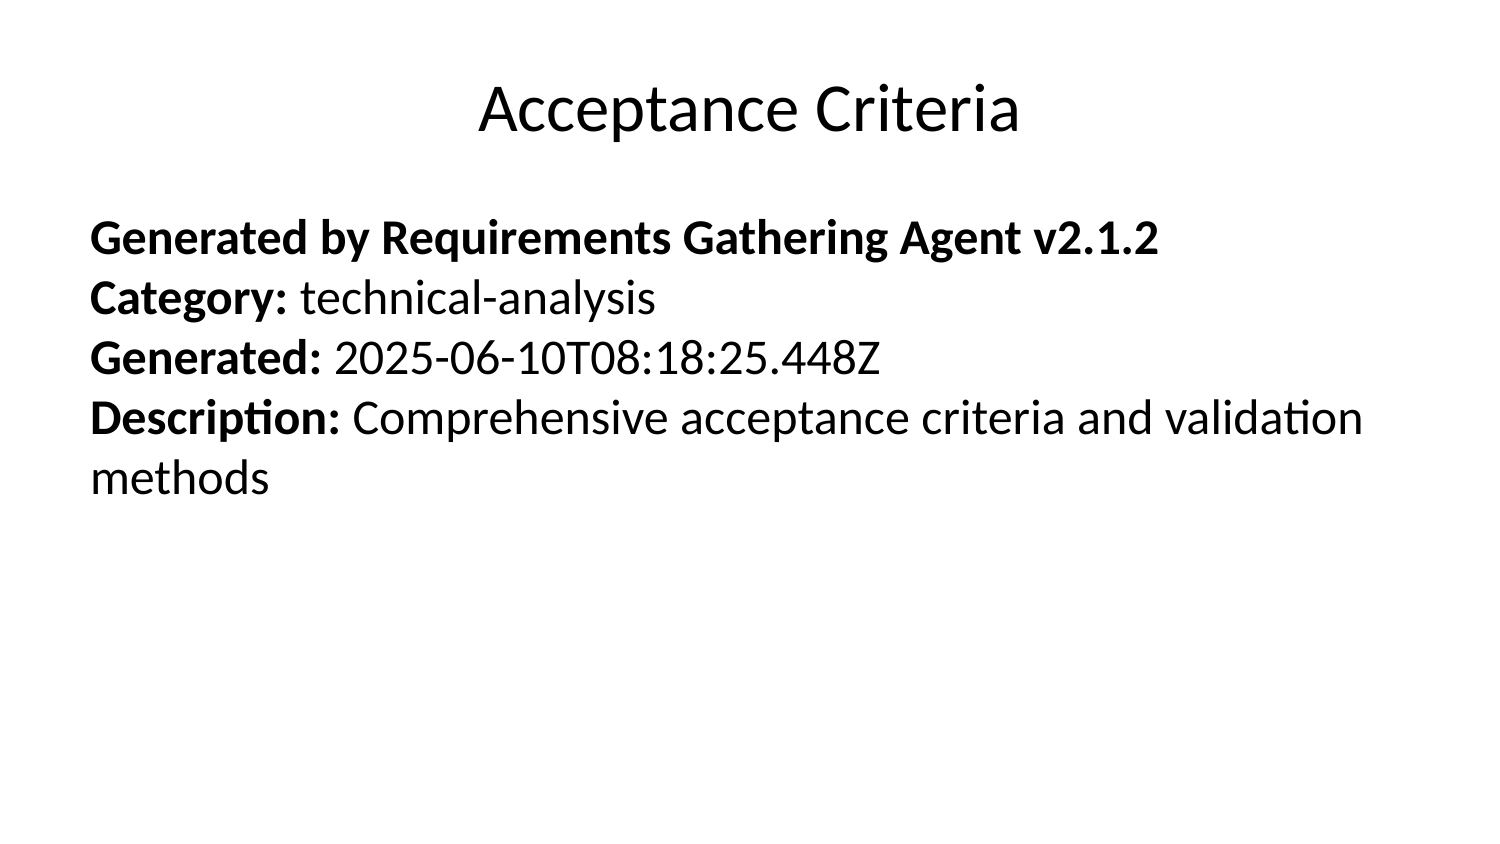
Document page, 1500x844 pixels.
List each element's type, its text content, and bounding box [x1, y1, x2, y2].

title Acceptance Criteria [75, 33, 1425, 175]
list Generated by Requirements Gathering Agent v2.1.2 Category: technical-analysis Generated: 2025-06-10T08:18:25.448Z Description: Comprehensive acceptance criteria and validation methods [75, 196, 1425, 754]
